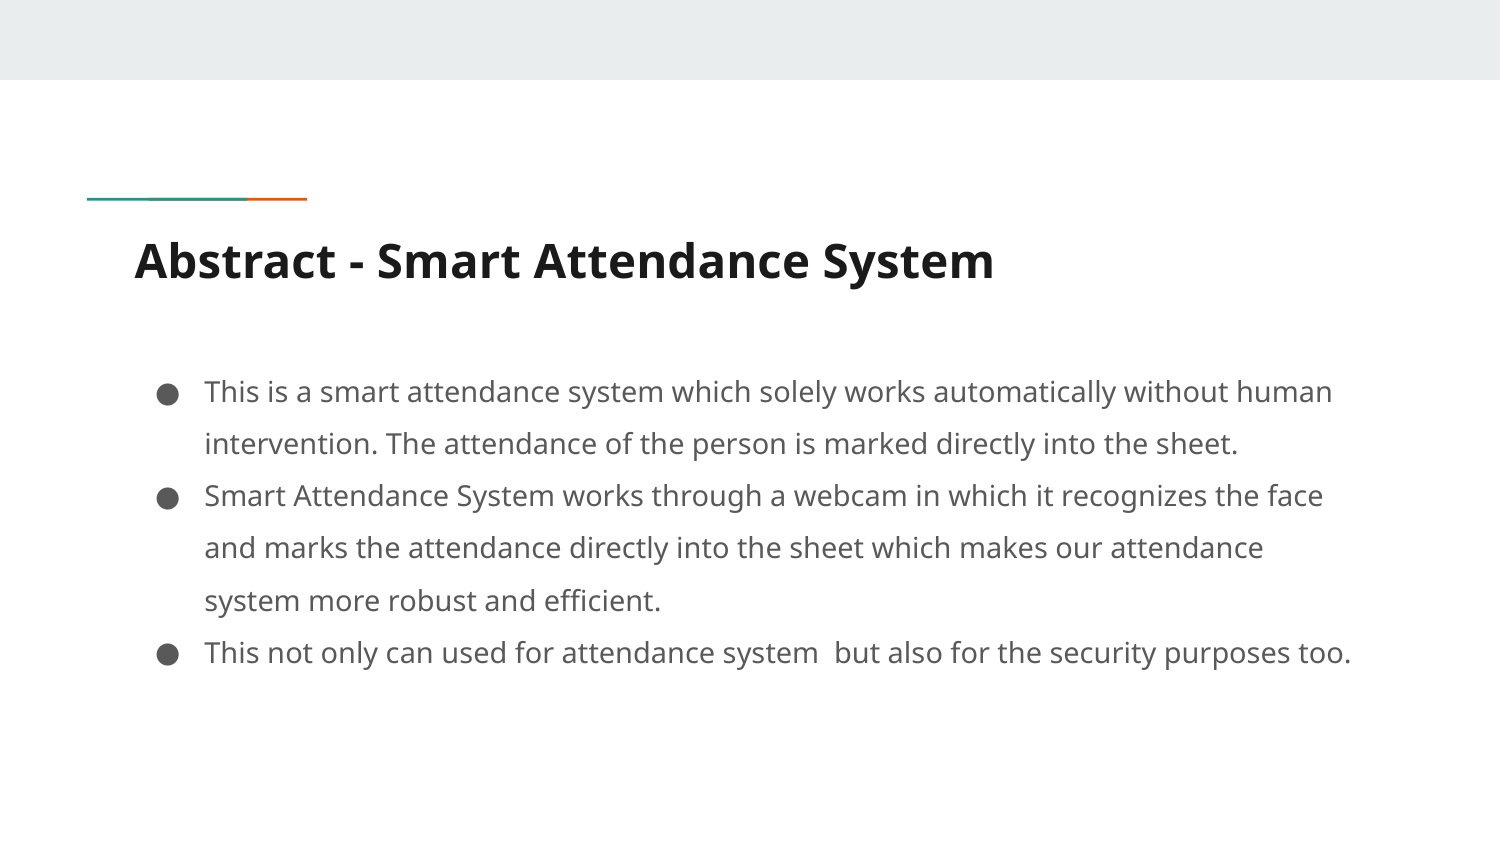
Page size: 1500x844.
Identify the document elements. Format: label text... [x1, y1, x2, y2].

title Abstract - Smart Attendance System [119, 216, 1381, 305]
list This is a smart attendance system which solely works automatically without human intervention. The attendance of the person is marked directly into the sheet. Smart Attendance System works through a webcam in which it recognizes the face and marks the attendance directly into the sheet which makes our attendance system more robust and efficient. This not only can used for attendance system but also for the security purposes too. [119, 341, 1381, 712]
